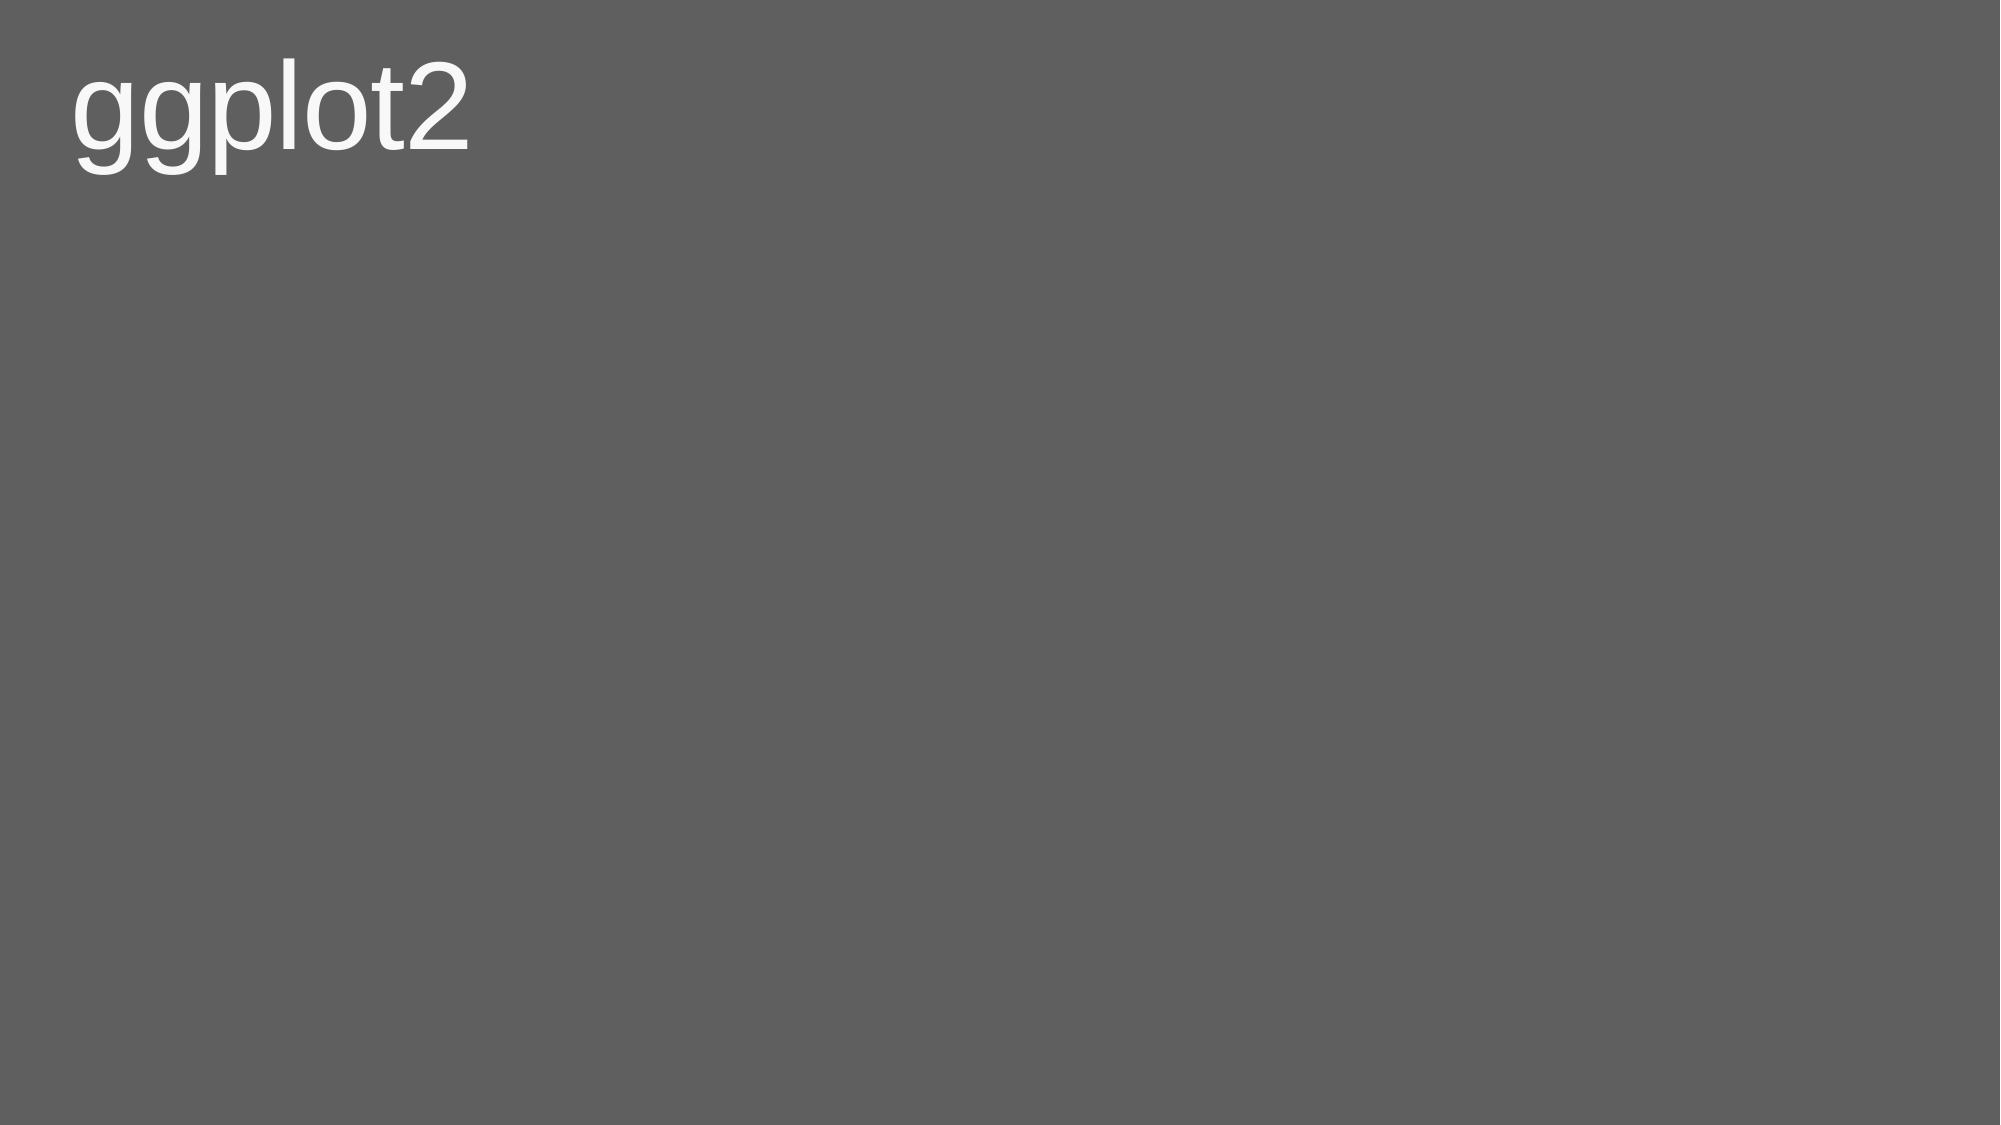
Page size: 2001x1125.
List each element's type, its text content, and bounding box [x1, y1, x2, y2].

title ggplot2 [70, 45, 1930, 1071]
